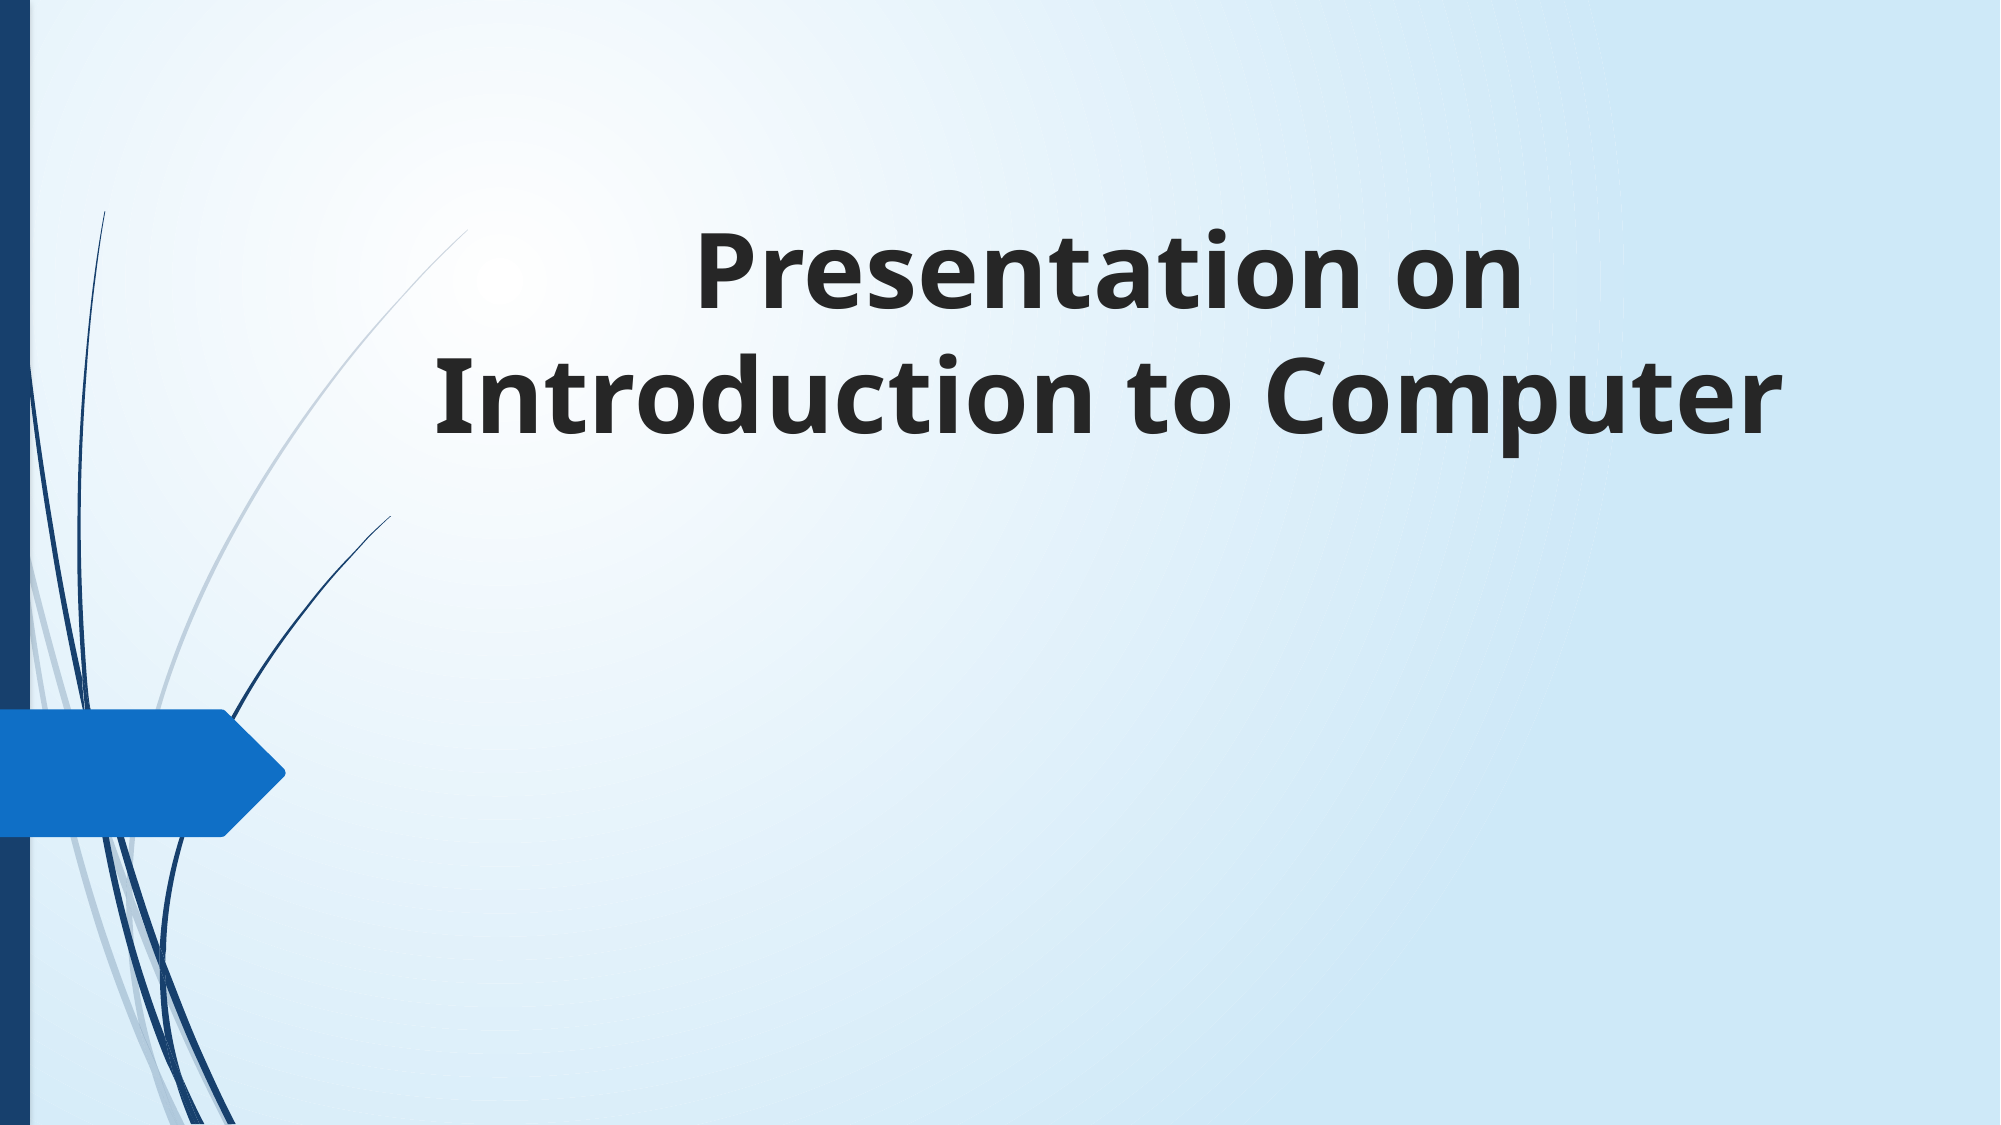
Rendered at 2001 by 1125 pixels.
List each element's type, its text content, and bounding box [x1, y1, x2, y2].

title Presentation on Introduction to Computer [379, 90, 1842, 462]
